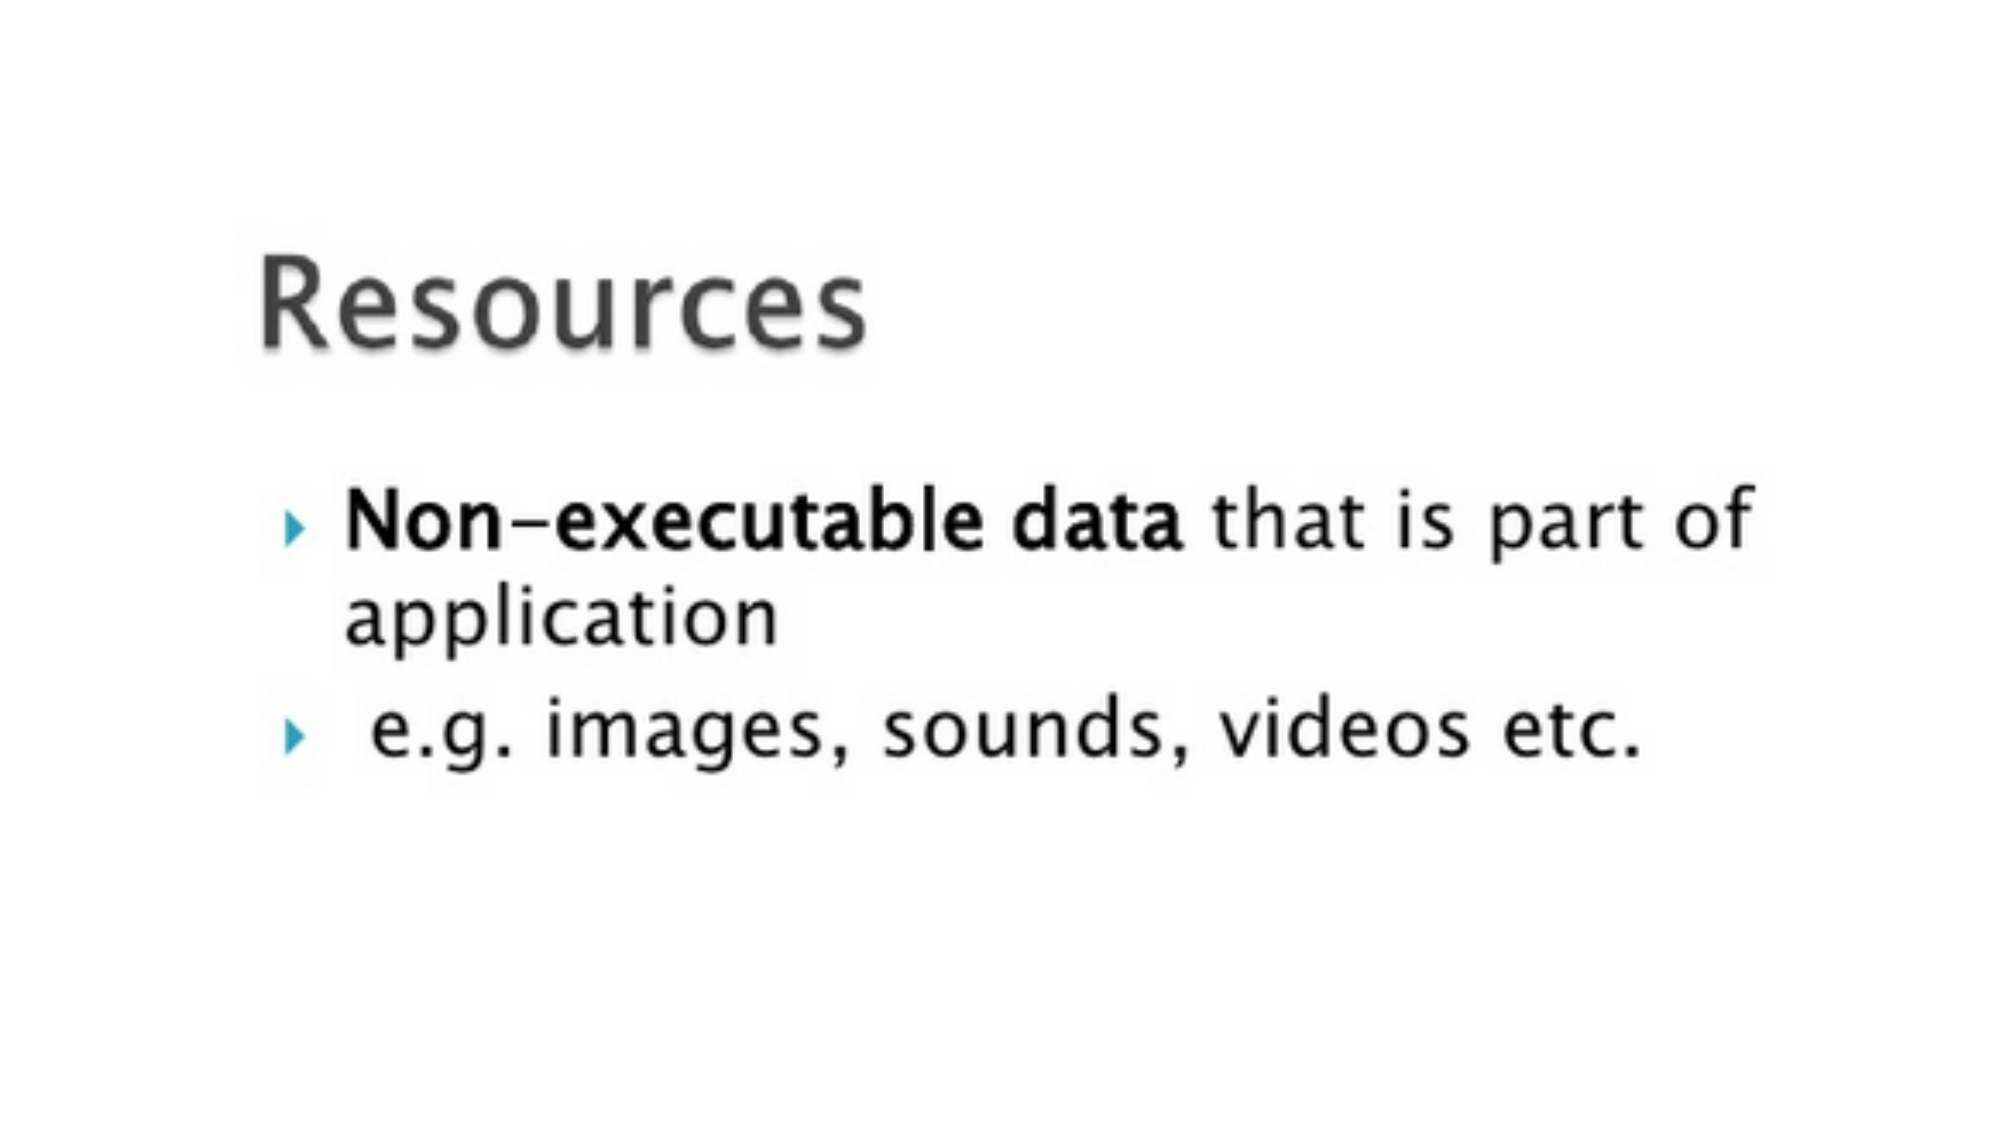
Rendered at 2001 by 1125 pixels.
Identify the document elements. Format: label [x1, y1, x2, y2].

picture [204, 215, 1942, 913]
